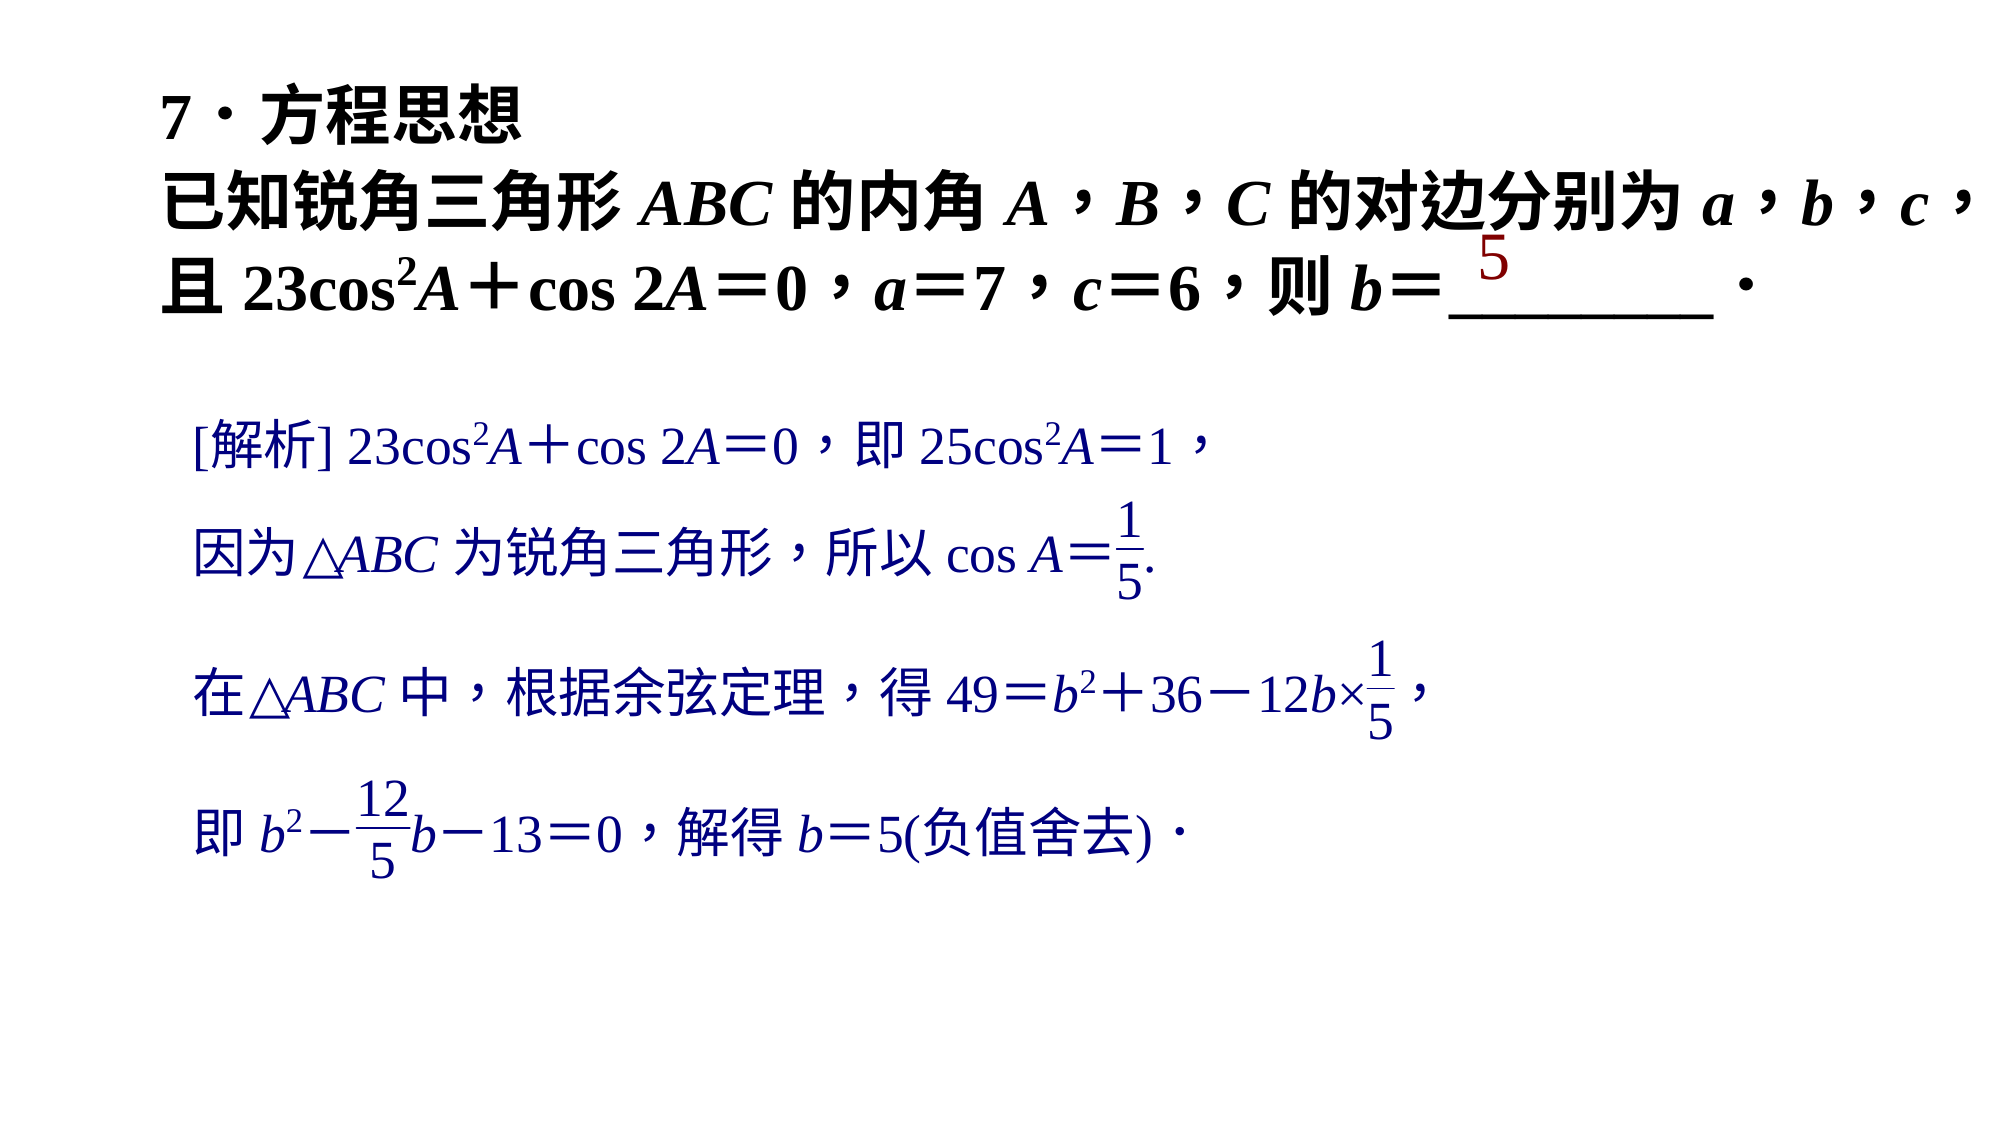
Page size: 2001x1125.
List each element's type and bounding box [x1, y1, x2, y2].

text_box [192, 410, 1589, 899]
text_box [1477, 216, 1563, 349]
text_box [159, 73, 2000, 361]
